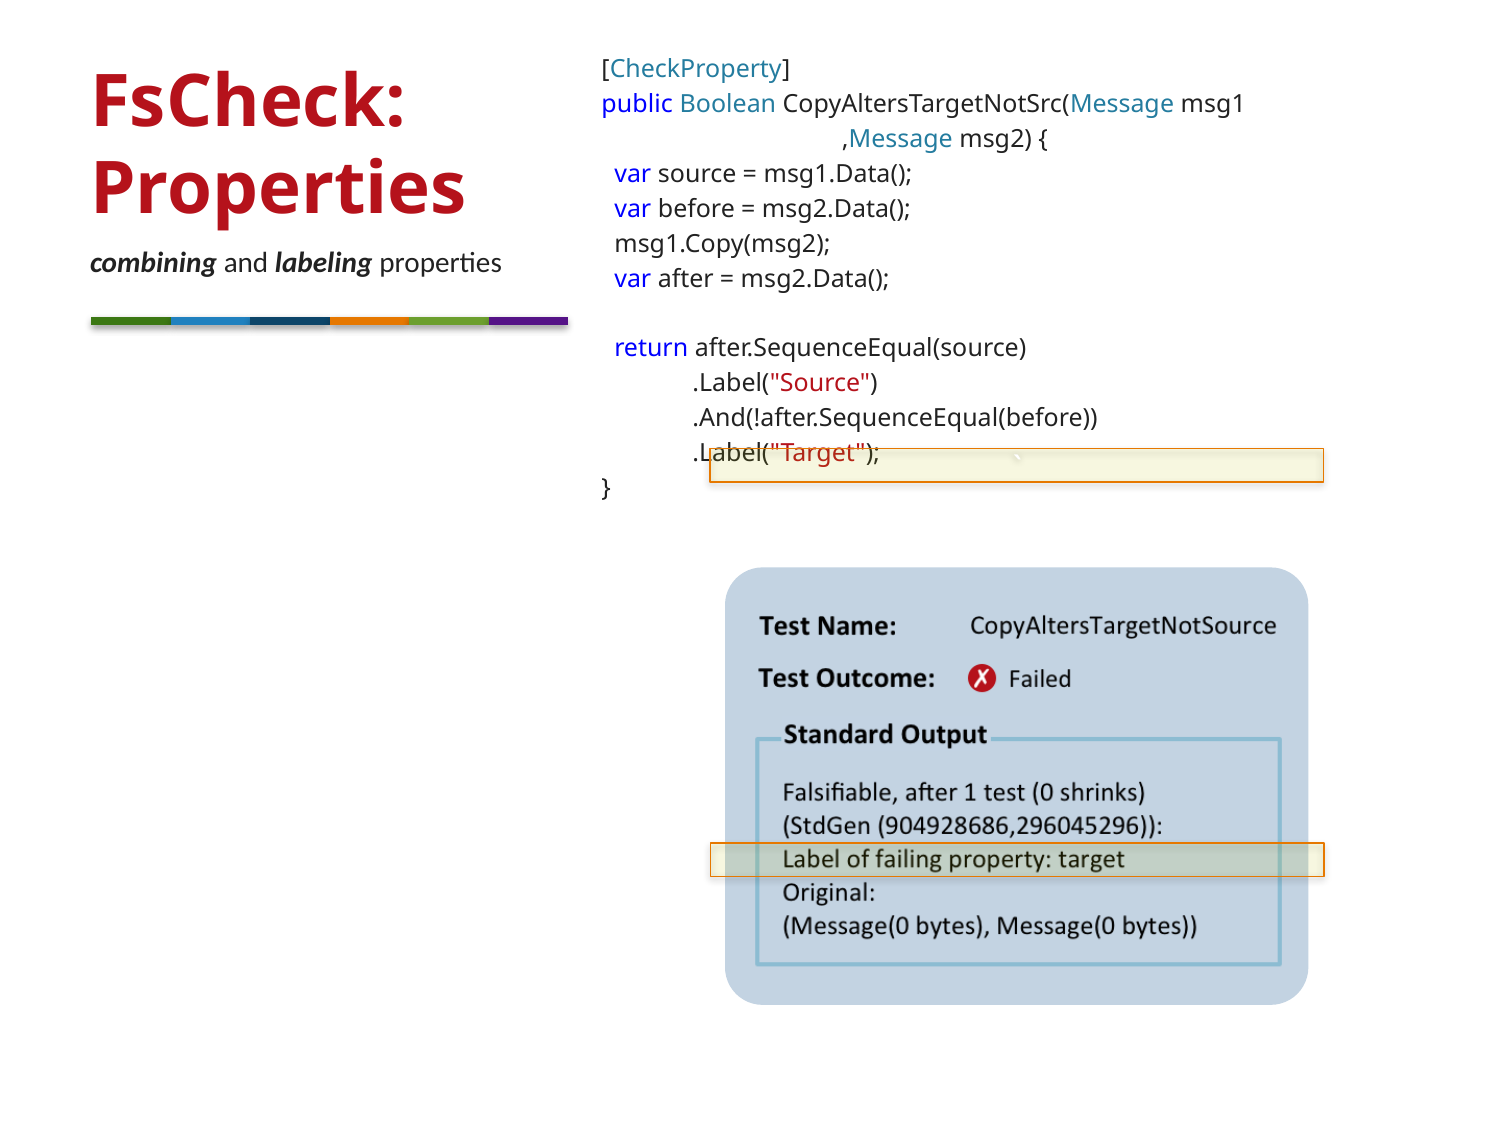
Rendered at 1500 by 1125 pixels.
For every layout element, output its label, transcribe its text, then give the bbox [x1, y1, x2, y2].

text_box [709, 448, 1325, 877]
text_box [90, 313, 569, 322]
picture [724, 877, 1309, 1006]
list [CheckProperty] public Boolean CopyAltersTargetNotSrc(Message msg1 ,Message msg2) { var source = msg1.Data(); var before = msg2.Data(); msg1.Copy(msg2); var after = msg2.Data(); return after.SequenceEqual(source) .Label("Source") .And(!after.SequenceEqual(before)) .Label("Target"); } [586, 44, 1425, 528]
title FsCheck: Properties [75, 44, 569, 235]
list combining and labeling properties [75, 235, 569, 1005]
